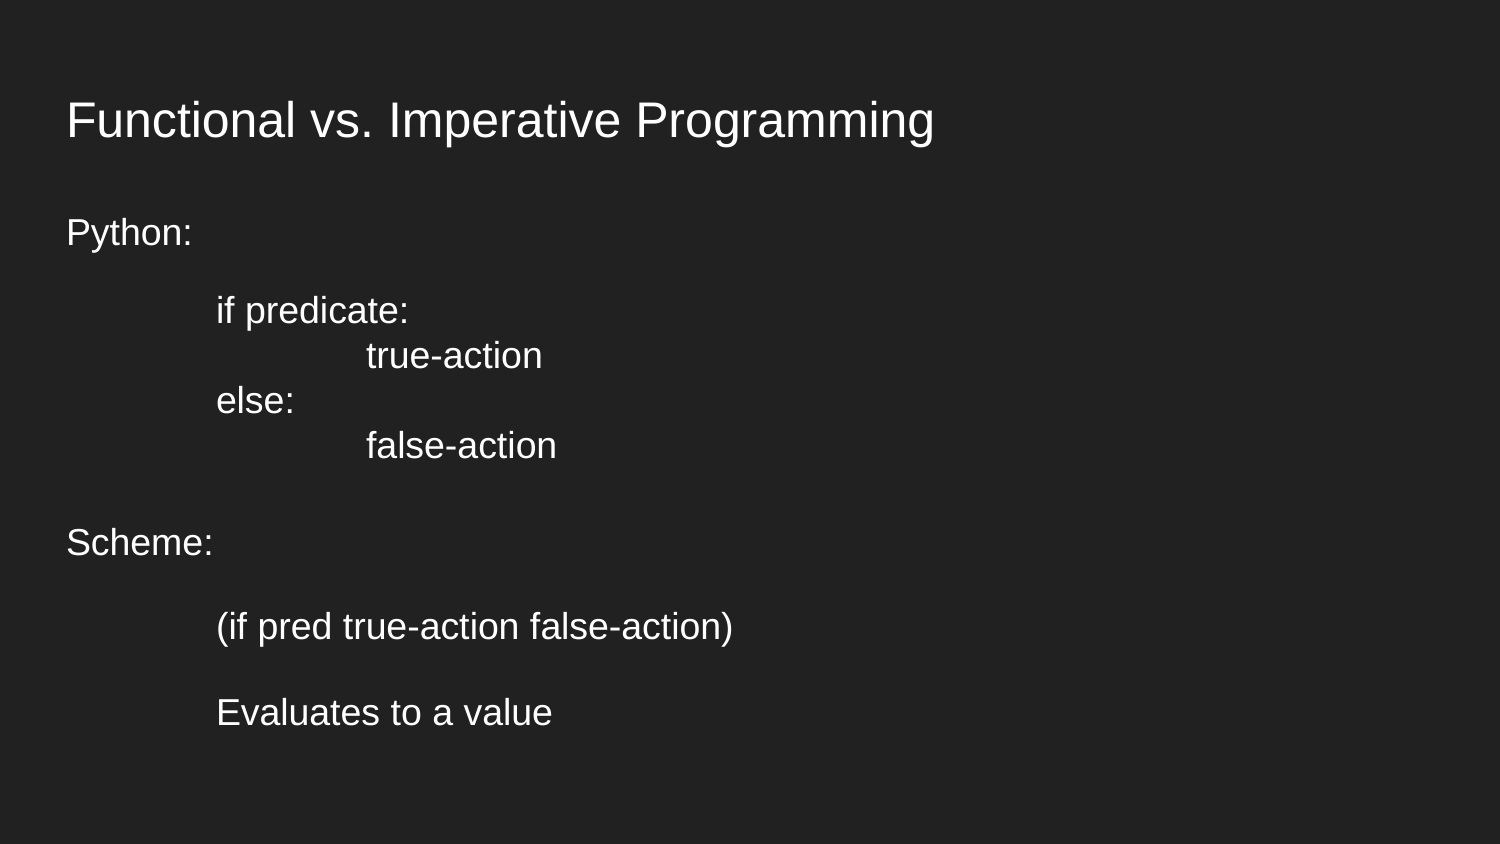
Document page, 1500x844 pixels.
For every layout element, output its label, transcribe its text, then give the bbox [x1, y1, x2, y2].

list Python: if predicate: true-action else: false-action Scheme: (if pred true-action false-action) Evaluates to a value [51, 185, 1449, 747]
title Functional vs. Imperative Programming [51, 72, 1449, 167]
